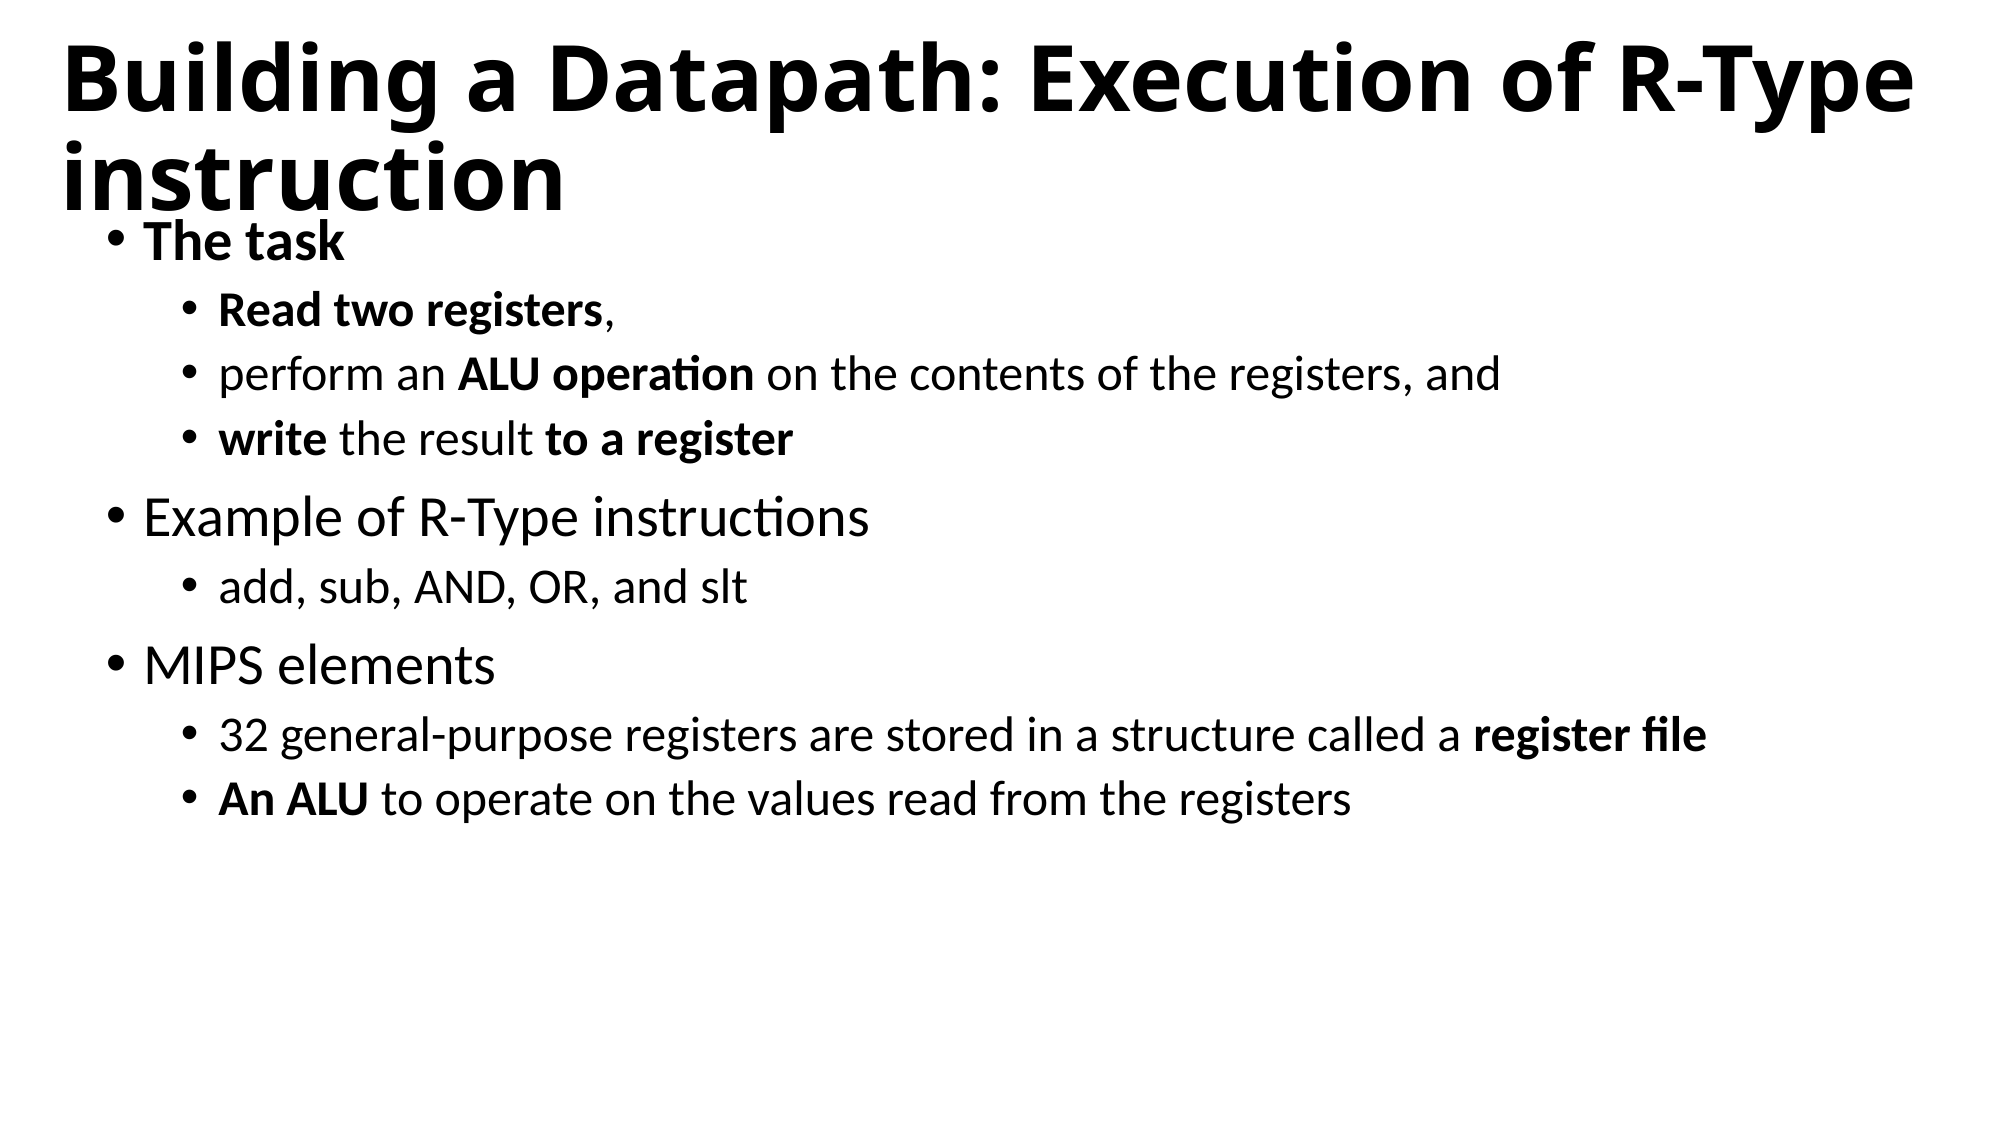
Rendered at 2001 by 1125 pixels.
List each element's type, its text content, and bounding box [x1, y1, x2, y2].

list The task Read two registers, perform an ALU operation on the contents of the registers, and write the result to a register Example of R-Type instructions add, sub, AND, OR, and slt MIPS elements 32 general-purpose registers are stored in a structure called a register file An ALU to operate on the values read from the registers [90, 202, 1916, 1014]
title Building a Datapath: Execution of R-Type instruction [45, 59, 1958, 203]
